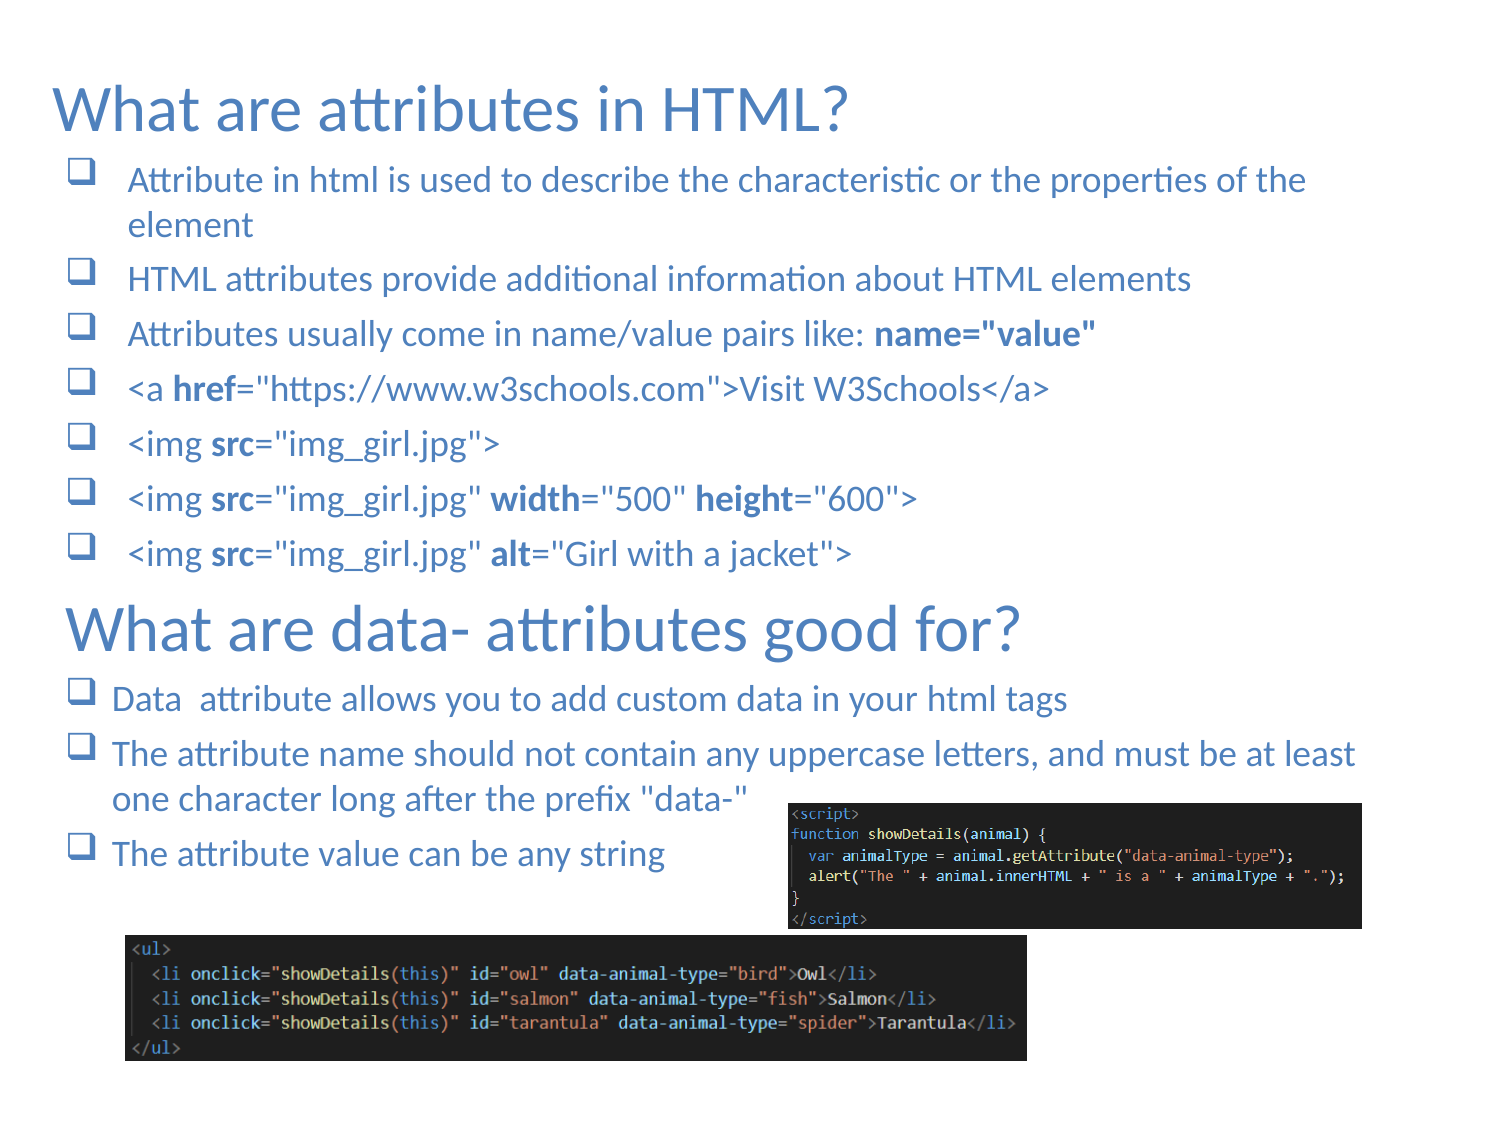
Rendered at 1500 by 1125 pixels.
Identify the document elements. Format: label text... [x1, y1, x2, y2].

picture [125, 935, 1027, 1061]
picture [788, 803, 1363, 929]
list What are attributes in HTML? Attribute in html is used to describe the characteristic or the properties of the element HTML attributes provide additional information about HTML elements Attributes usually come in name/value pairs like: name="value" <a href="https://www.w3schools.com">Visit W3Schools</a> <img src="img_girl.jpg"> <img src="img_girl.jpg" width="500" height="600"> <img src="img_girl.jpg" alt="Girl with a jacket"> What are data- attributes good for? Data attribute allows you to add custom data in your html tags The attribute name should not contain any uppercase letters, and must be at least one character long after the prefix "data-" The attribute value can be any string [37, 57, 1413, 1109]
